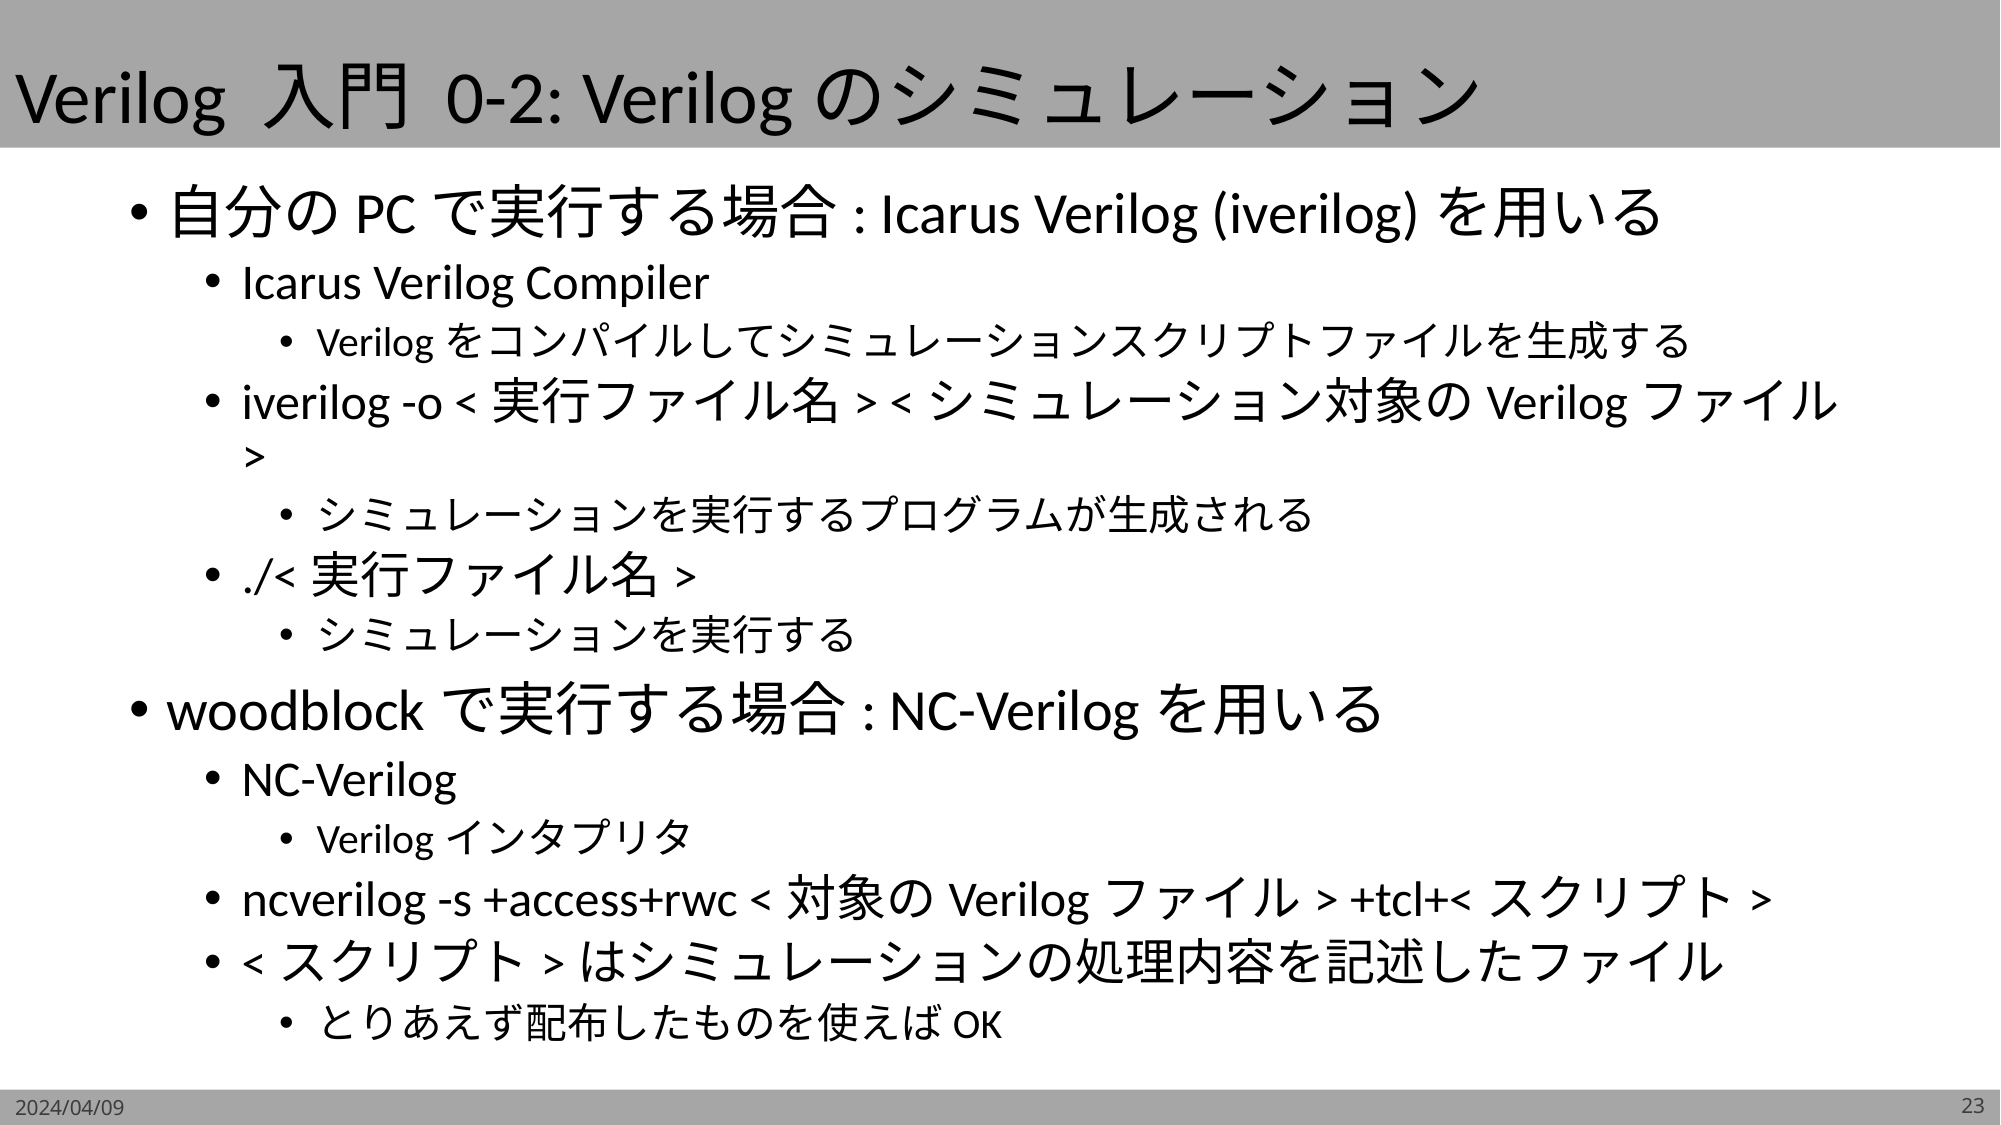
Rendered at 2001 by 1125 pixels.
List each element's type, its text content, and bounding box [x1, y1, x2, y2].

title Verilog 入門 0-2: Verilogのシミュレーション [0, 0, 2000, 148]
slide_number 23 [1763, 1089, 2000, 1125]
list 自分のPCで実行する場合: Icarus Verilog (iverilog)を用いる Icarus Verilog Compiler Verilogをコンパイルしてシミュレーションスクリプトファイルを生成する iverilog -o <実行ファイル名> <シミュレーション対象のVerilogファイル> シミュレーションを実行するプログラムが生成される ./<実行ファイル名> シミュレーションを実行する woodblockで実行する場合: NC-Verilogを用いる NC-Verilog Verilogインタプリタ ncverilog -s +access+rwc <対象のVerilogファイル> +tcl+<スクリプト> <スクリプト>はシミュレーションの処理内容を記述したファイル とりあえず配布したものを使えばOK [114, 175, 1886, 1062]
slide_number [0, 1089, 237, 1125]
